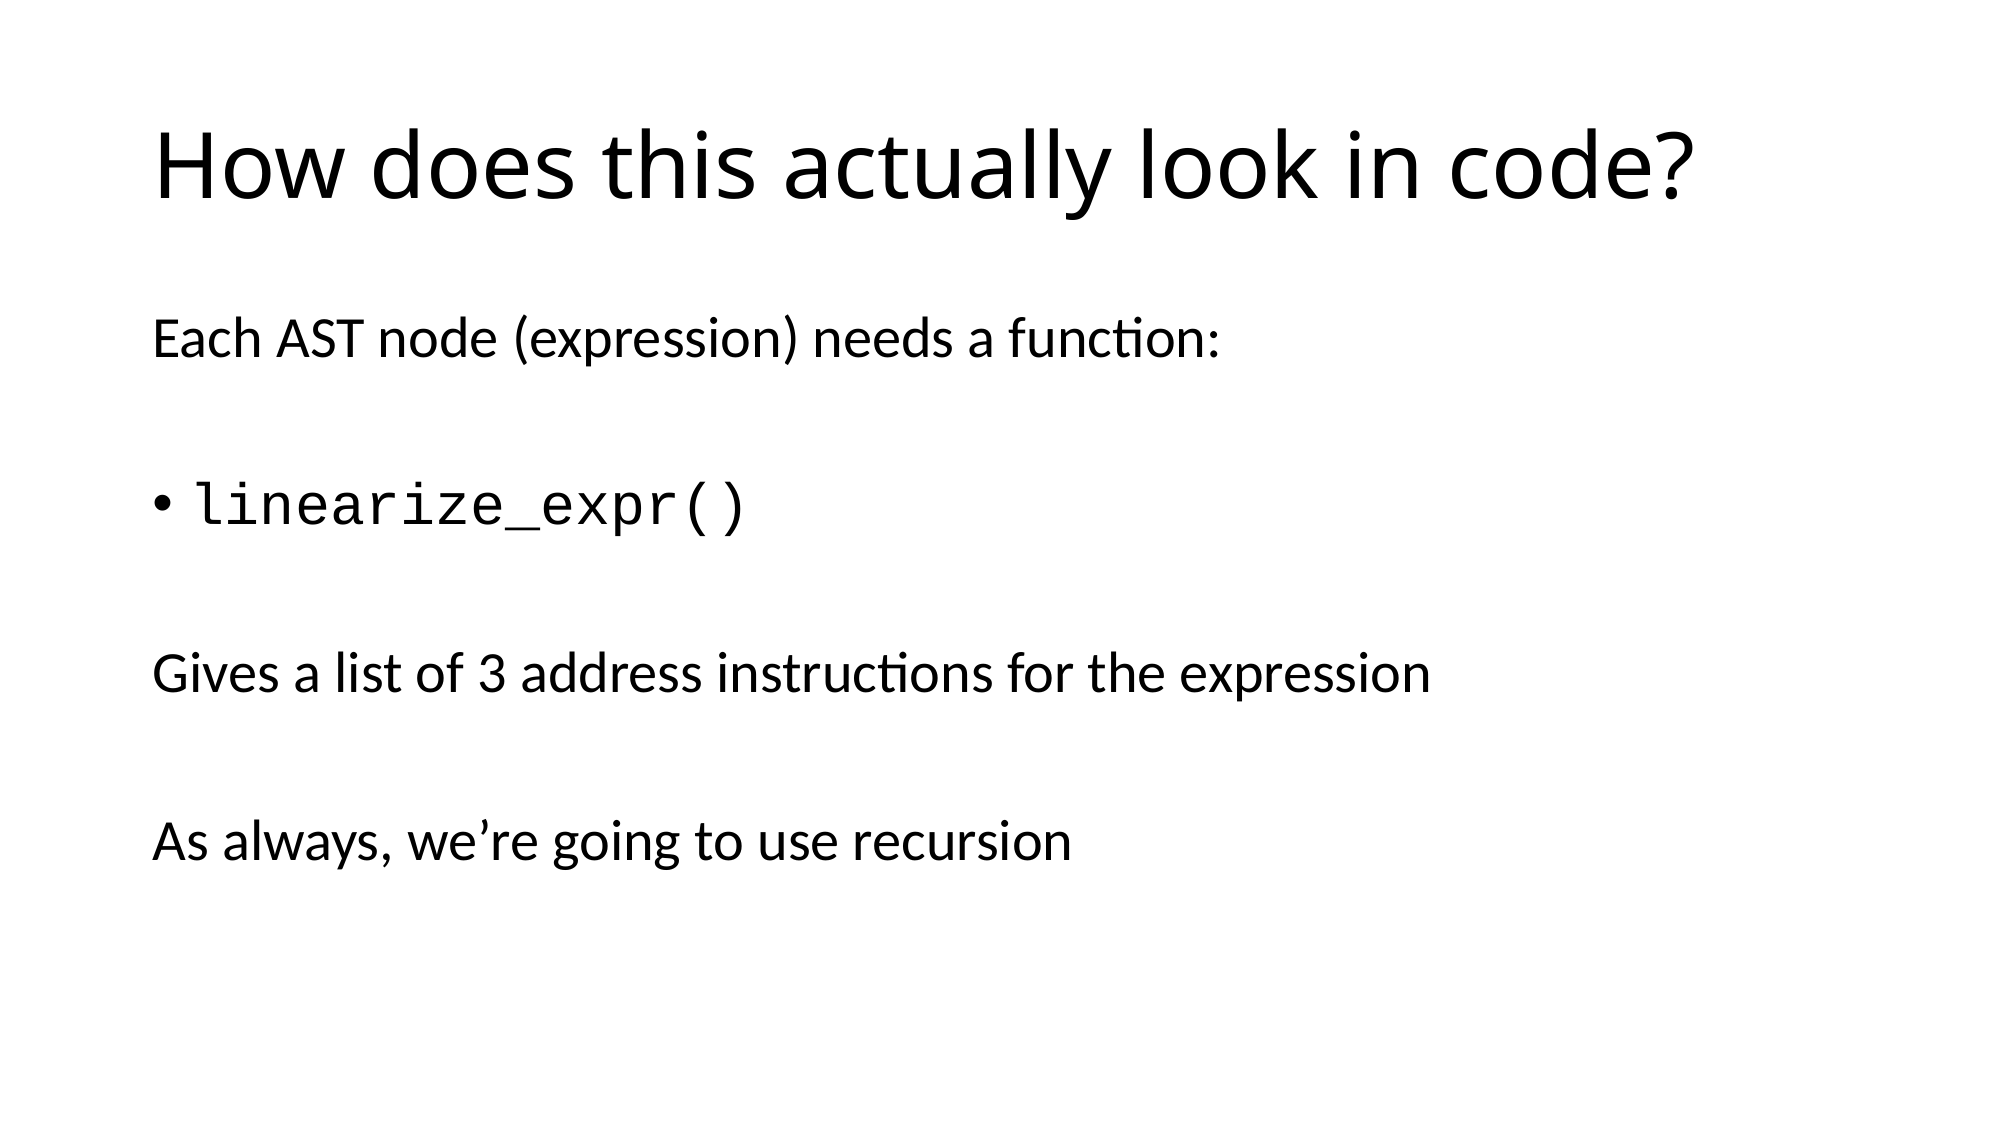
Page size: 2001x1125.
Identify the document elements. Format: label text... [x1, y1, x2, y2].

list Each AST node (expression) needs a function: linearize_expr() Gives a list of 3 address instructions for the expression As always, we’re going to use recursion [137, 299, 1863, 1014]
title How does this actually look in code? [137, 59, 1863, 278]
